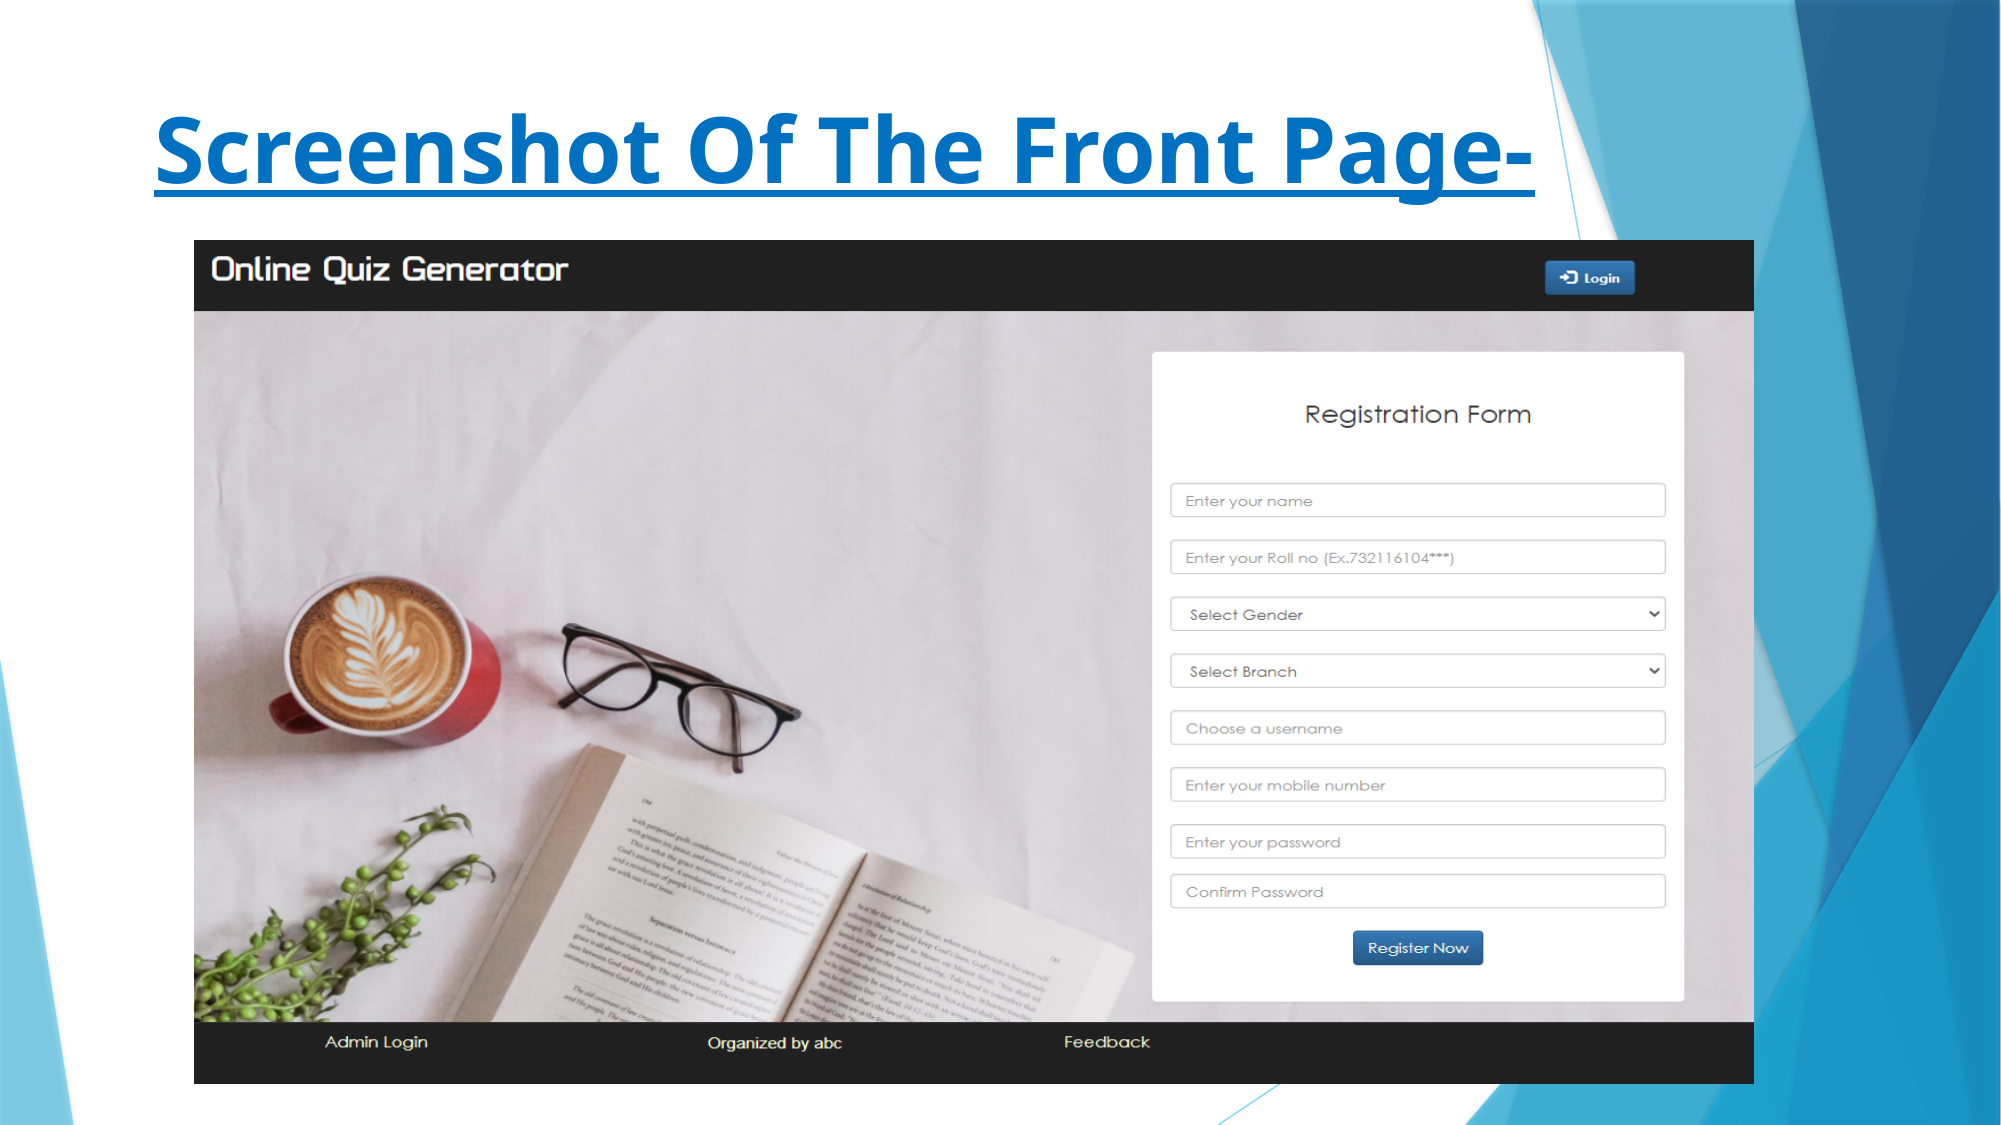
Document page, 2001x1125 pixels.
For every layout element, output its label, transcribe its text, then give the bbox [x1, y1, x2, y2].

picture [193, 240, 1754, 1085]
text_box Screenshot Of The Front Page- [139, 84, 1809, 820]
